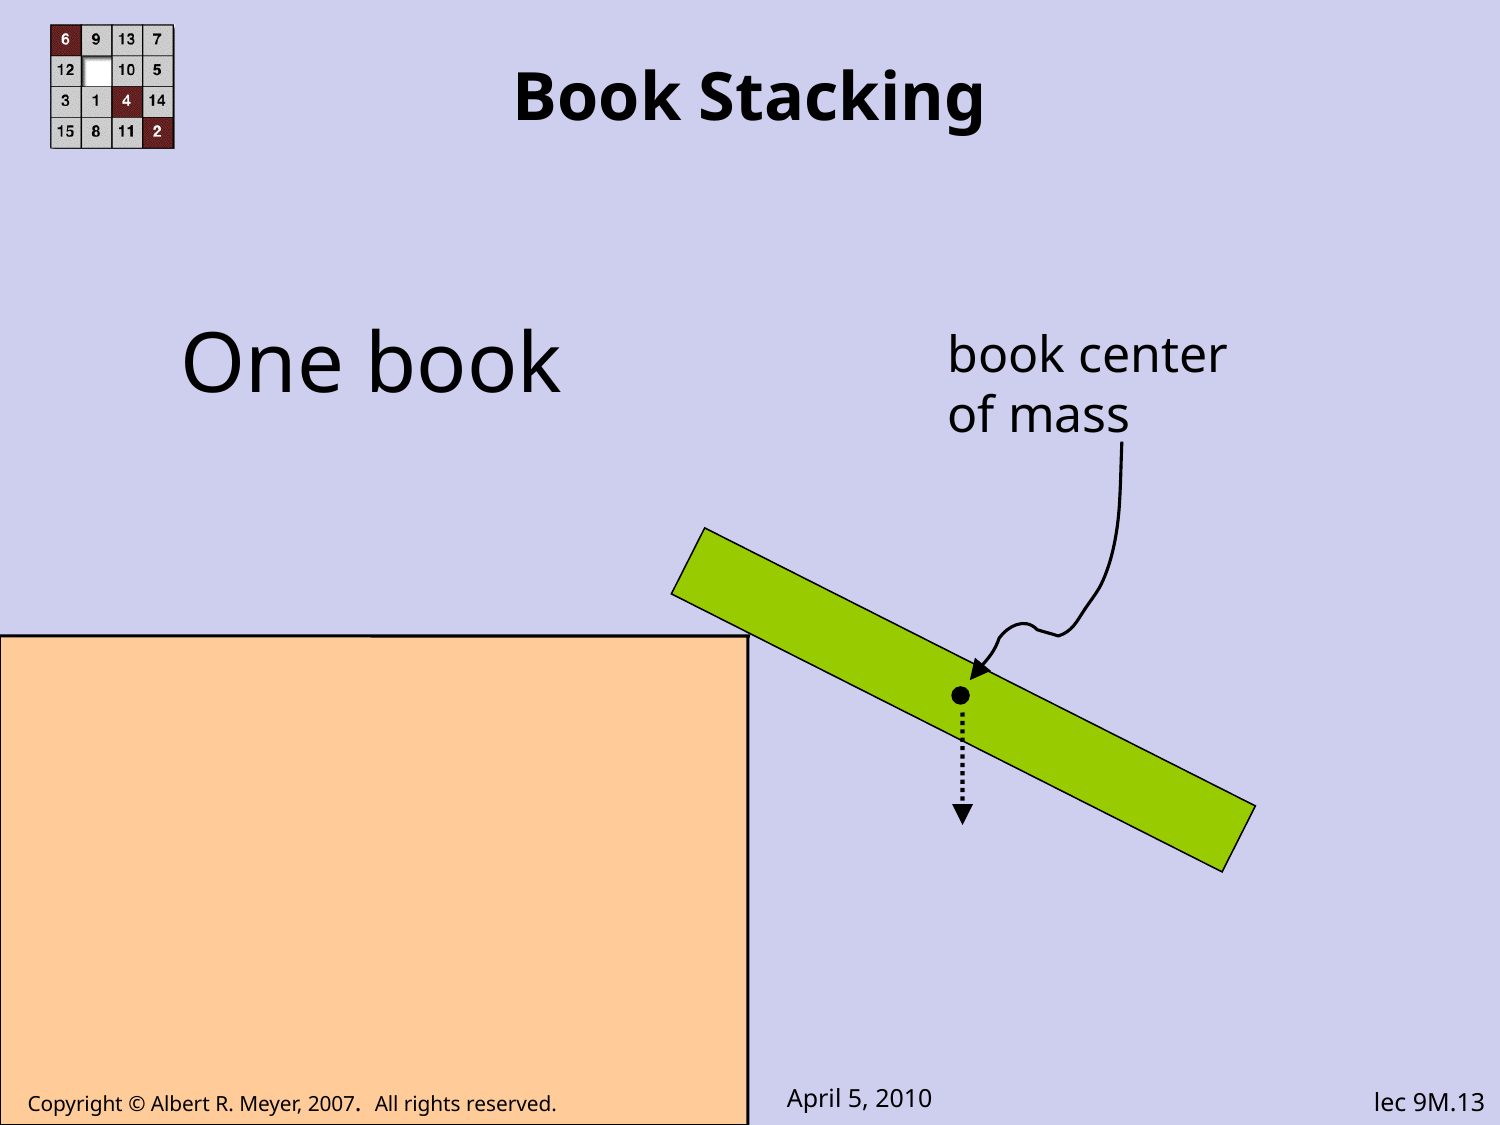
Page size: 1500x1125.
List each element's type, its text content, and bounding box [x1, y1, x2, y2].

text_box Copyright © Albert R. Meyer, 2007. All rights reserved. [12, 1079, 572, 1125]
text_box book center of mass [933, 315, 1263, 450]
text_box One book [165, 301, 577, 416]
text_box [952, 804, 973, 826]
title Book Stacking [112, 0, 1388, 188]
text_box [671, 527, 1256, 872]
picture [50, 24, 112, 149]
text_box [969, 450, 1122, 681]
text_box [0, 636, 747, 1125]
text_box [952, 686, 970, 704]
